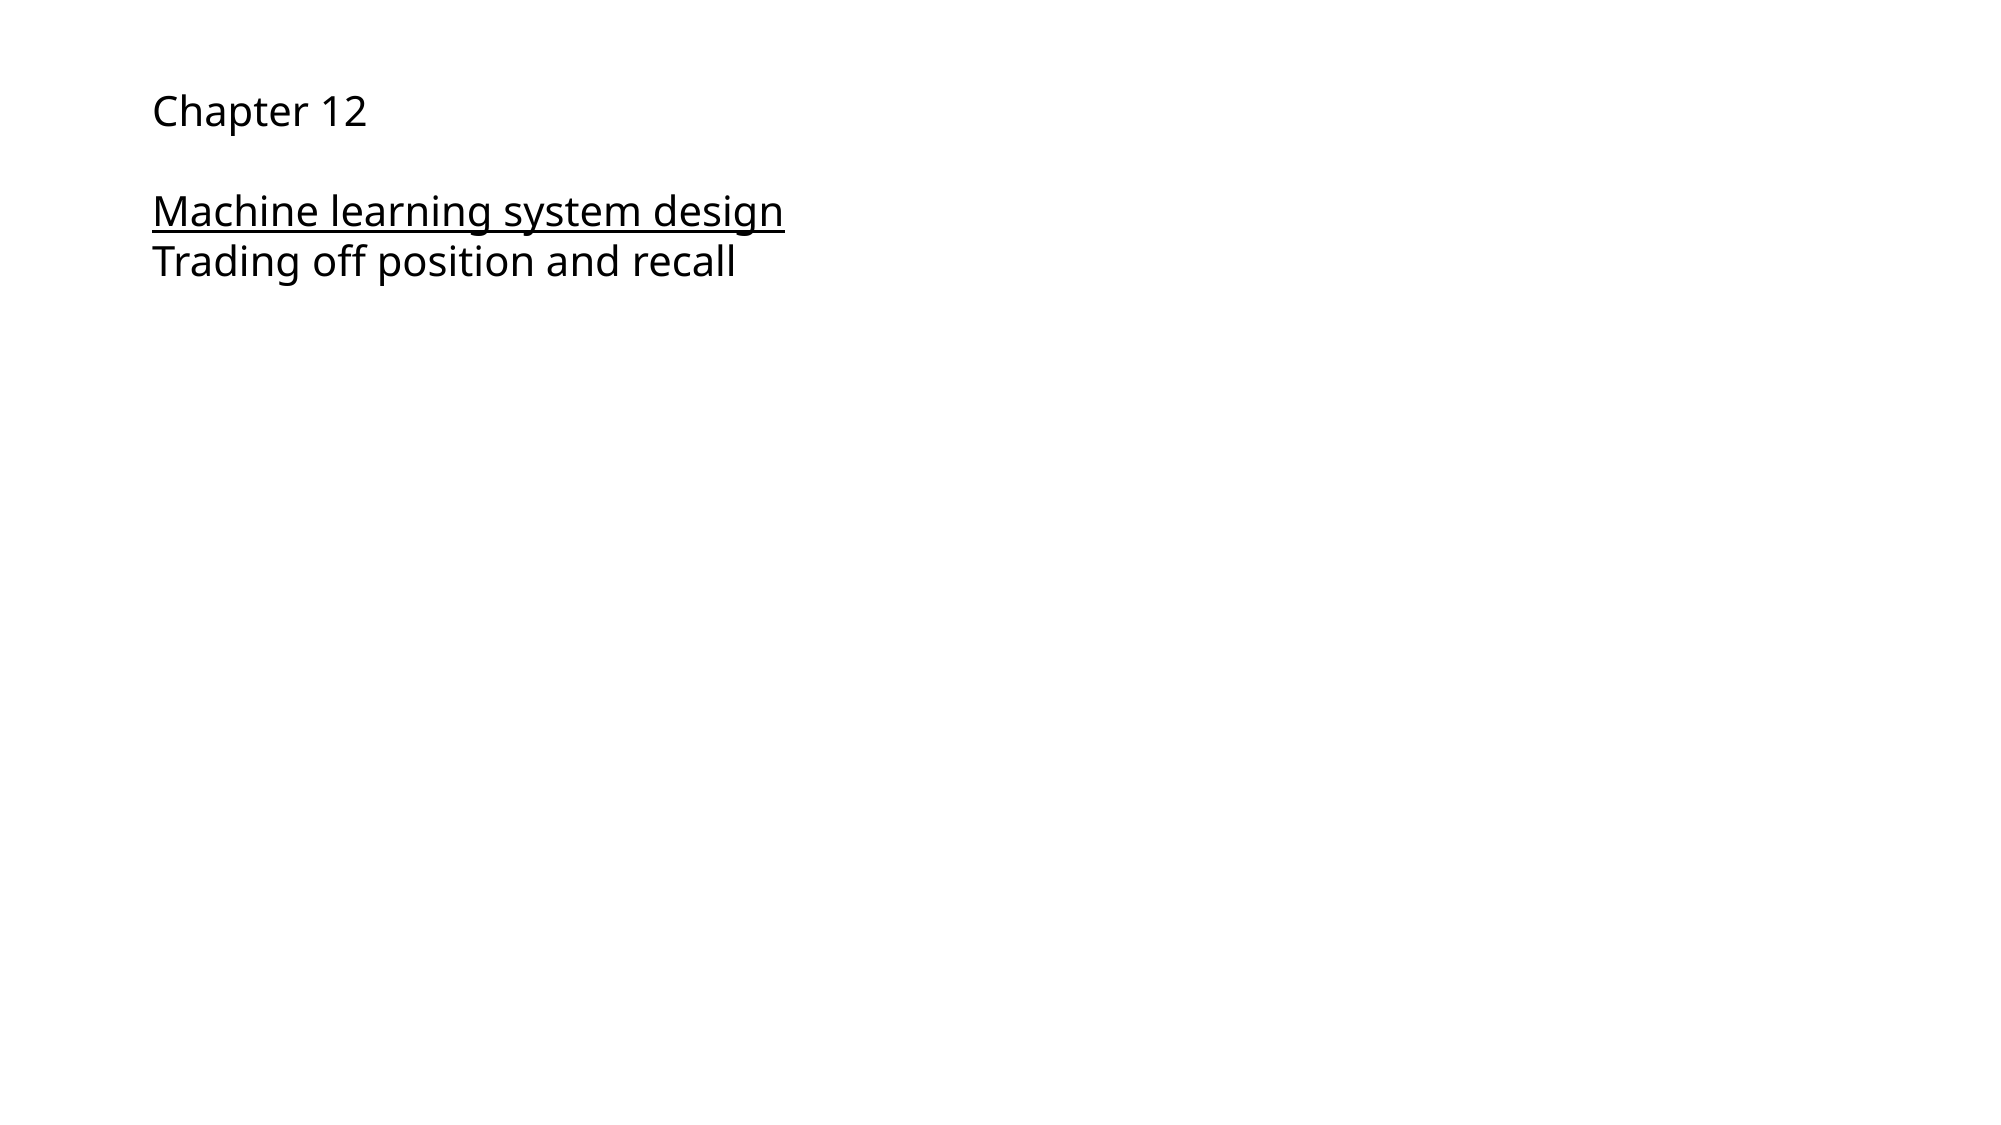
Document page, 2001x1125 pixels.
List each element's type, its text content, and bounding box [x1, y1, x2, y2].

text_box Chapter 12 Machine learning system design Trading off position and recall [137, 77, 1926, 293]
